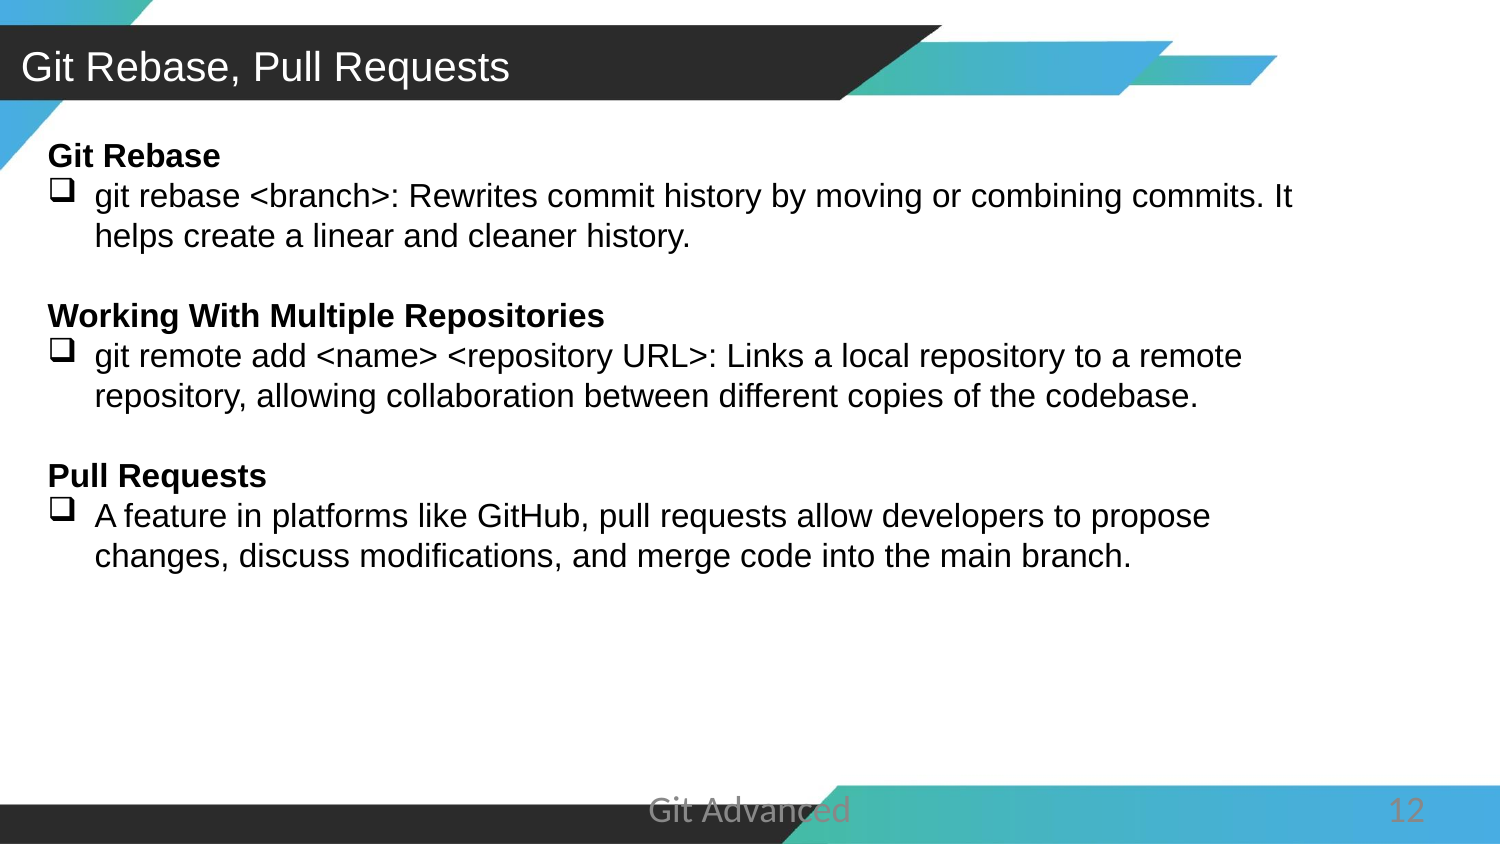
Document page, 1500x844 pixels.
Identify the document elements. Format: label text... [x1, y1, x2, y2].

footer Git Advanced [510, 784, 990, 844]
picture [0, 0, 1500, 844]
text_box Git Rebase, Pull Requests [18, 37, 1043, 90]
slide_number 12 [1080, 784, 1425, 844]
text_box Git Rebase git rebase <branch>: Rewrites commit history by moving or combining commits. It helps create a linear and cleaner history. Working With Multiple Repositories git remote add <name> <repository URL>: Links a local repository to a remote repository, allowing collaboration between different copies of the codebase. Pull Requests A feature in platforms like GitHub, pull requests allow developers to propose changes, discuss modifications, and merge code into the main branch. [45, 132, 1329, 614]
